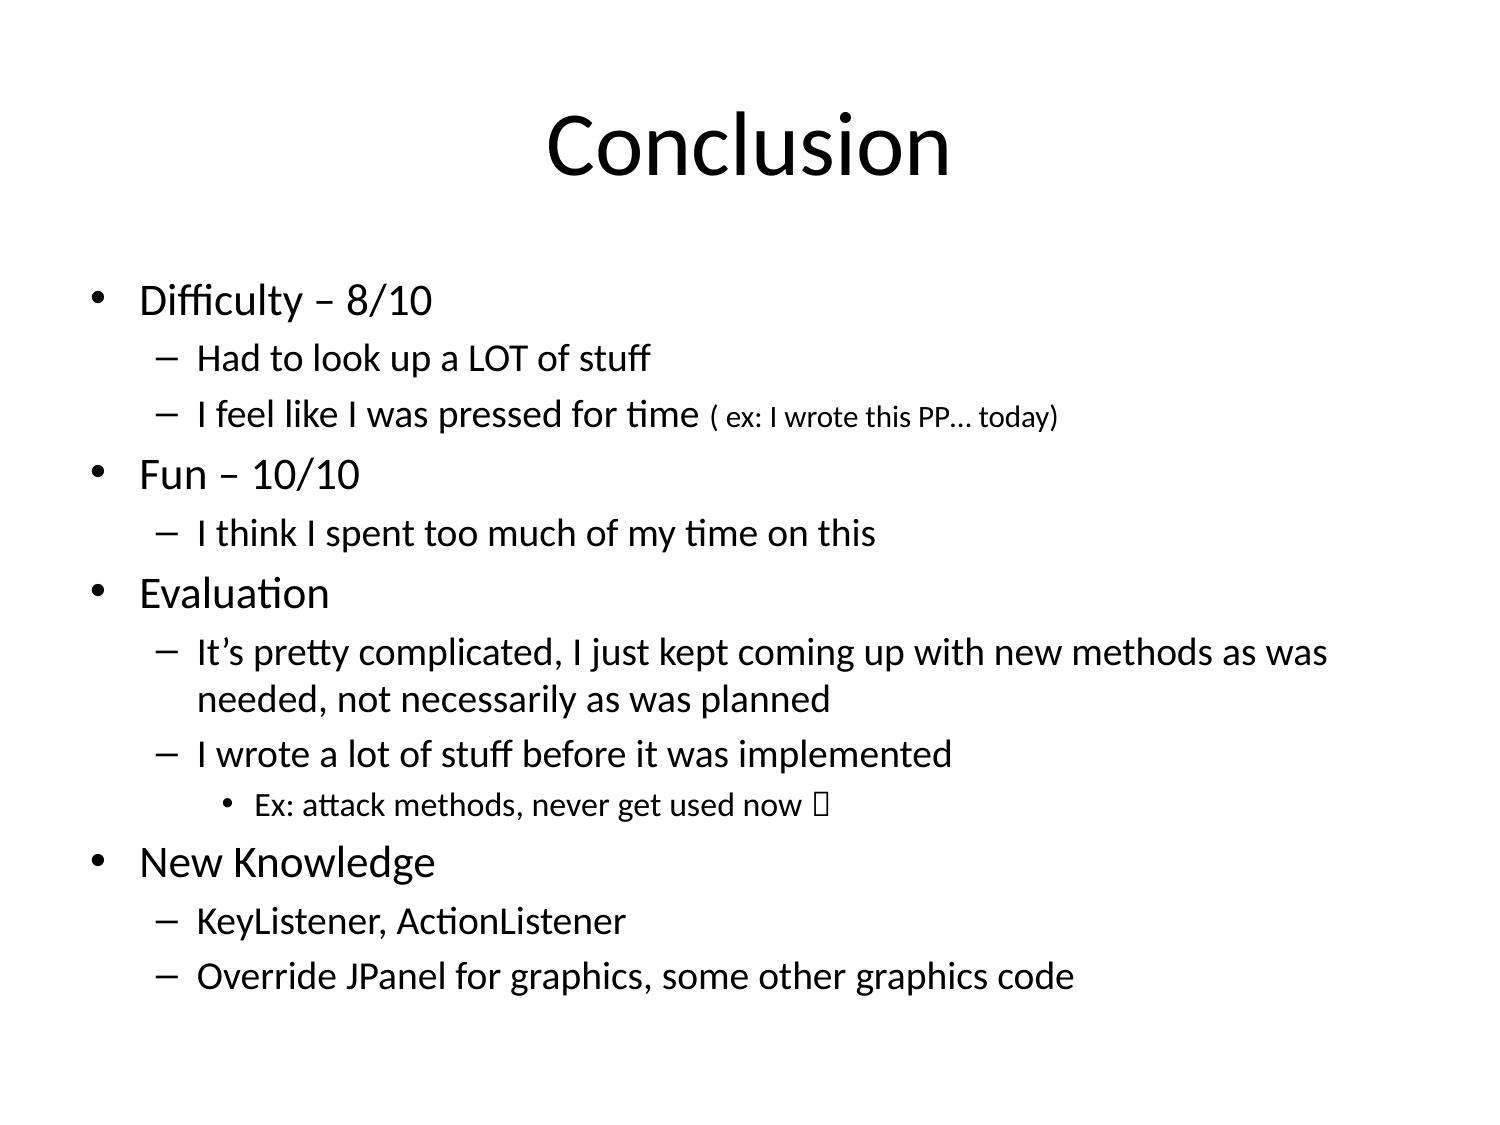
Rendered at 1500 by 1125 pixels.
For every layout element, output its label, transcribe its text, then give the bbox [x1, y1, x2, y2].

title Conclusion [75, 45, 1425, 233]
list Difficulty – 8/10 Had to look up a LOT of stuff I feel like I was pressed for time ( ex: I wrote this PP… today) Fun – 10/10 I think I spent too much of my time on this Evaluation It’s pretty complicated, I just kept coming up with new methods as was needed, not necessarily as was planned I wrote a lot of stuff before it was implemented Ex: attack methods, never get used now  New Knowledge KeyListener, ActionListener Override JPanel for graphics, some other graphics code [75, 262, 1425, 1005]
